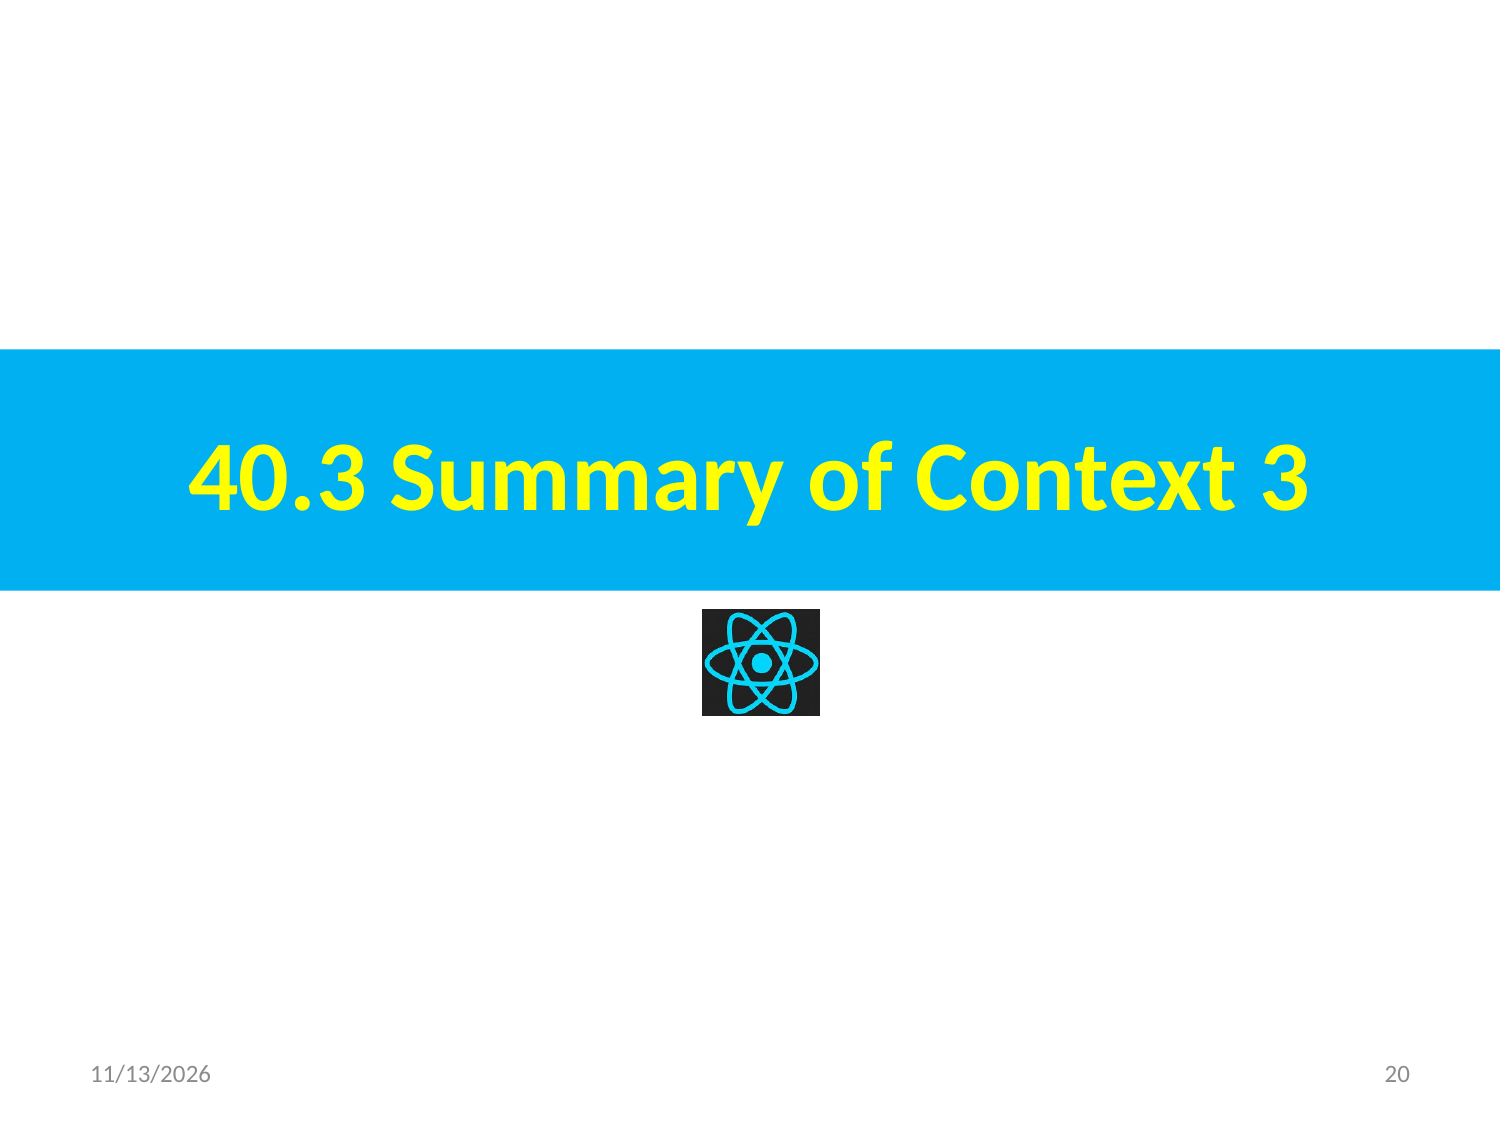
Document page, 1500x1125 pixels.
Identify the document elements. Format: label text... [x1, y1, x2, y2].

slide_number 20 [1074, 1042, 1425, 1103]
title 40.3 Summary of Context 3 [0, 349, 1500, 591]
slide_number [75, 1042, 425, 1103]
picture [702, 609, 821, 716]
